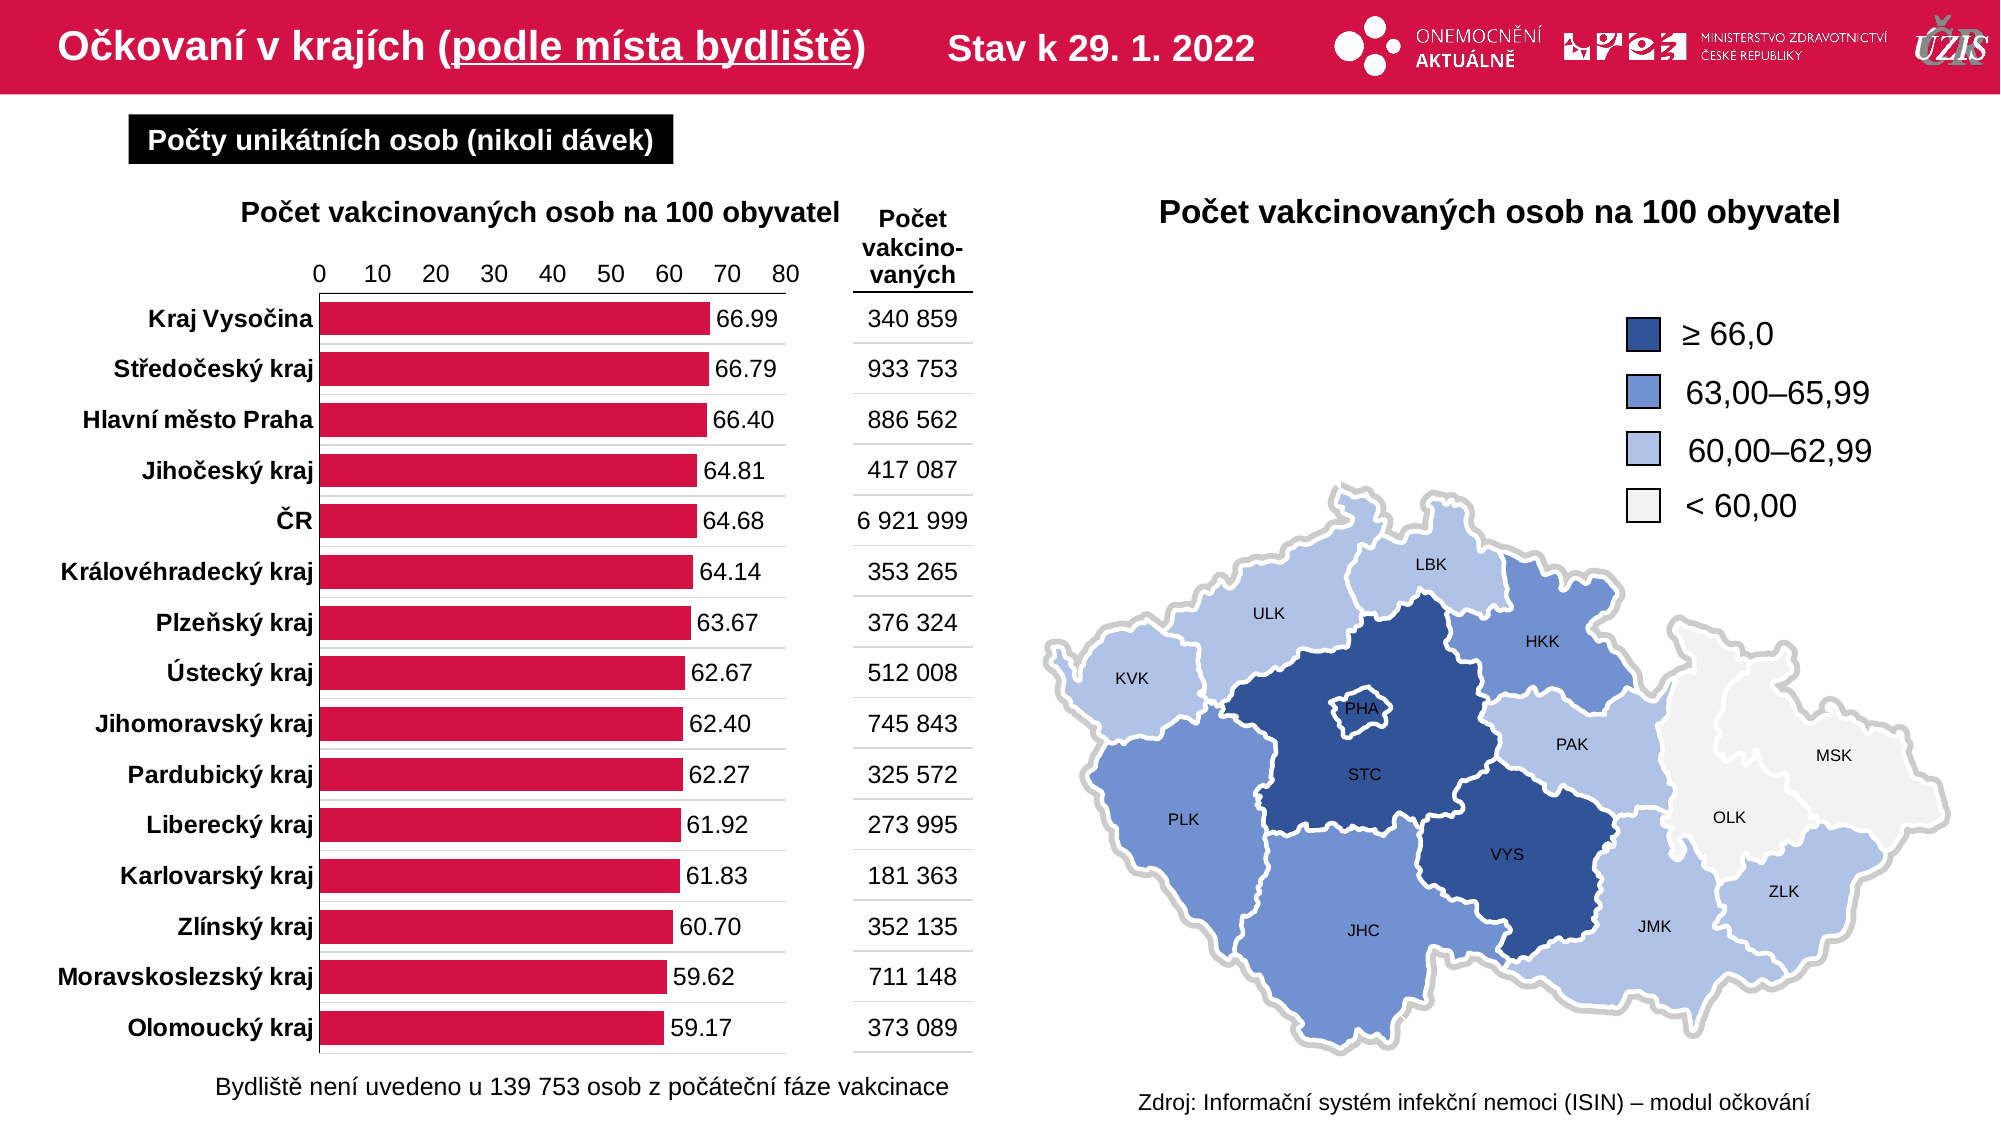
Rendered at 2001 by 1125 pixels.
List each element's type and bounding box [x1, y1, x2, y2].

table_cell [859, 698, 973, 747]
text_box [1670, 421, 1888, 531]
table_cell [859, 850, 973, 899]
text_box [200, 1063, 967, 1108]
table_cell [859, 597, 973, 646]
picture [1915, 15, 1989, 66]
table_cell [859, 648, 973, 697]
text_box [1123, 1080, 1827, 1123]
picture [1563, 31, 1888, 60]
table_cell [859, 344, 973, 393]
text_box [1670, 363, 1886, 419]
title [42, 0, 1262, 95]
table_cell [859, 749, 973, 798]
table_cell [859, 901, 973, 950]
table_header [853, 201, 973, 291]
table_cell [859, 952, 973, 1001]
chart [28, 236, 859, 1077]
table_cell [859, 496, 973, 545]
text_box [1626, 374, 1661, 409]
text_box [1626, 317, 1661, 352]
text_box [1667, 304, 1790, 360]
table_cell [859, 293, 973, 342]
picture [1334, 16, 1542, 76]
text_box [932, 16, 1322, 77]
text_box [1050, 490, 1943, 1049]
table_cell [859, 1002, 973, 1051]
text_box [225, 186, 857, 236]
table_cell [859, 445, 973, 494]
table_cell [859, 546, 973, 595]
text_box [1626, 431, 1661, 466]
table_cell [859, 394, 973, 443]
table_cell [859, 800, 973, 849]
text_box [1144, 183, 1857, 238]
text_box [128, 114, 674, 164]
text_box [1626, 488, 1661, 523]
